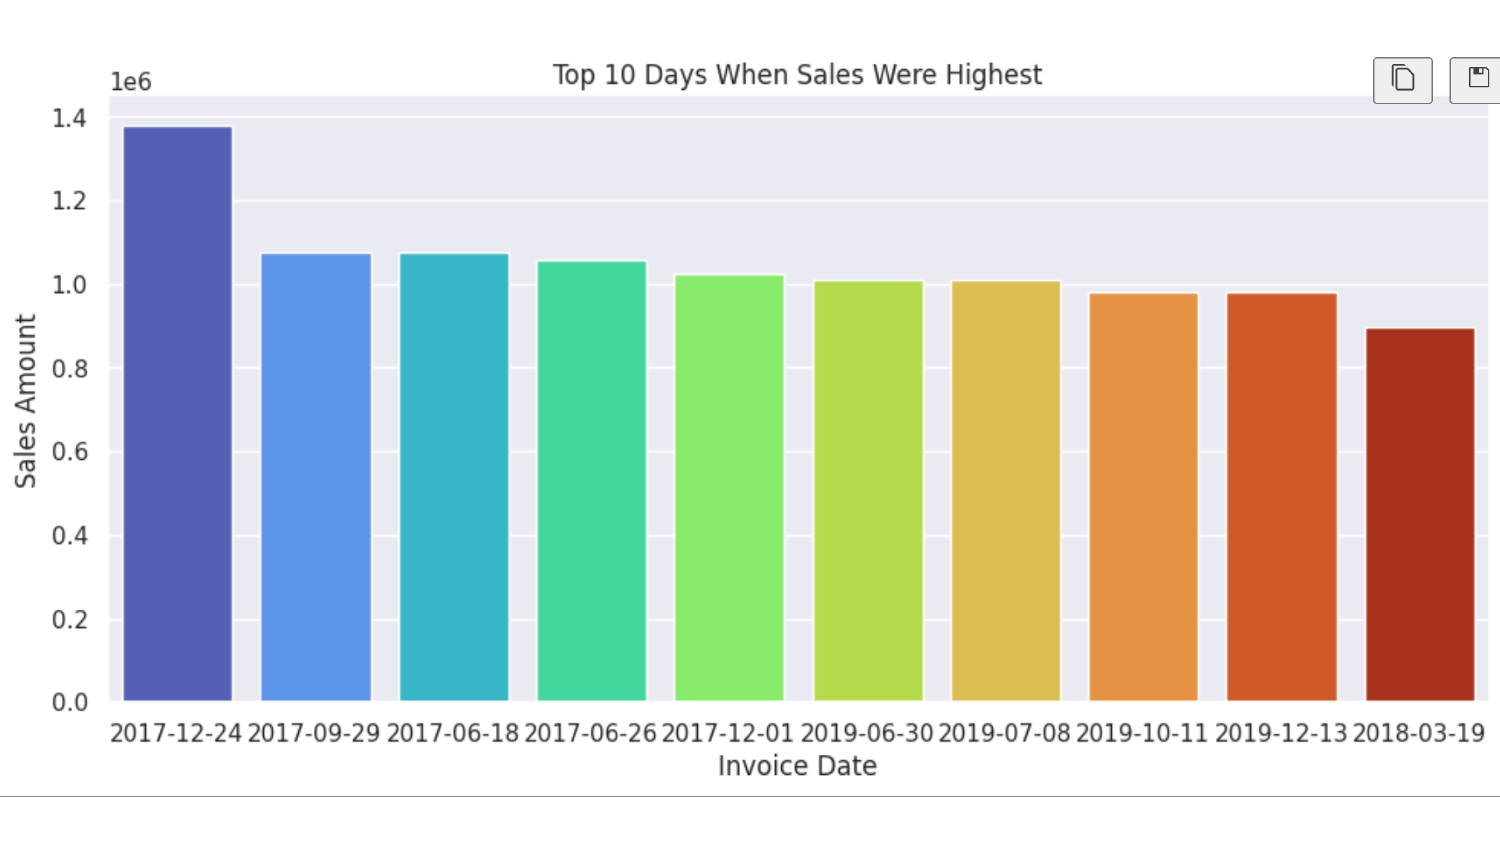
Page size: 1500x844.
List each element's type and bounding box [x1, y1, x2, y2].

picture [0, 46, 1500, 797]
